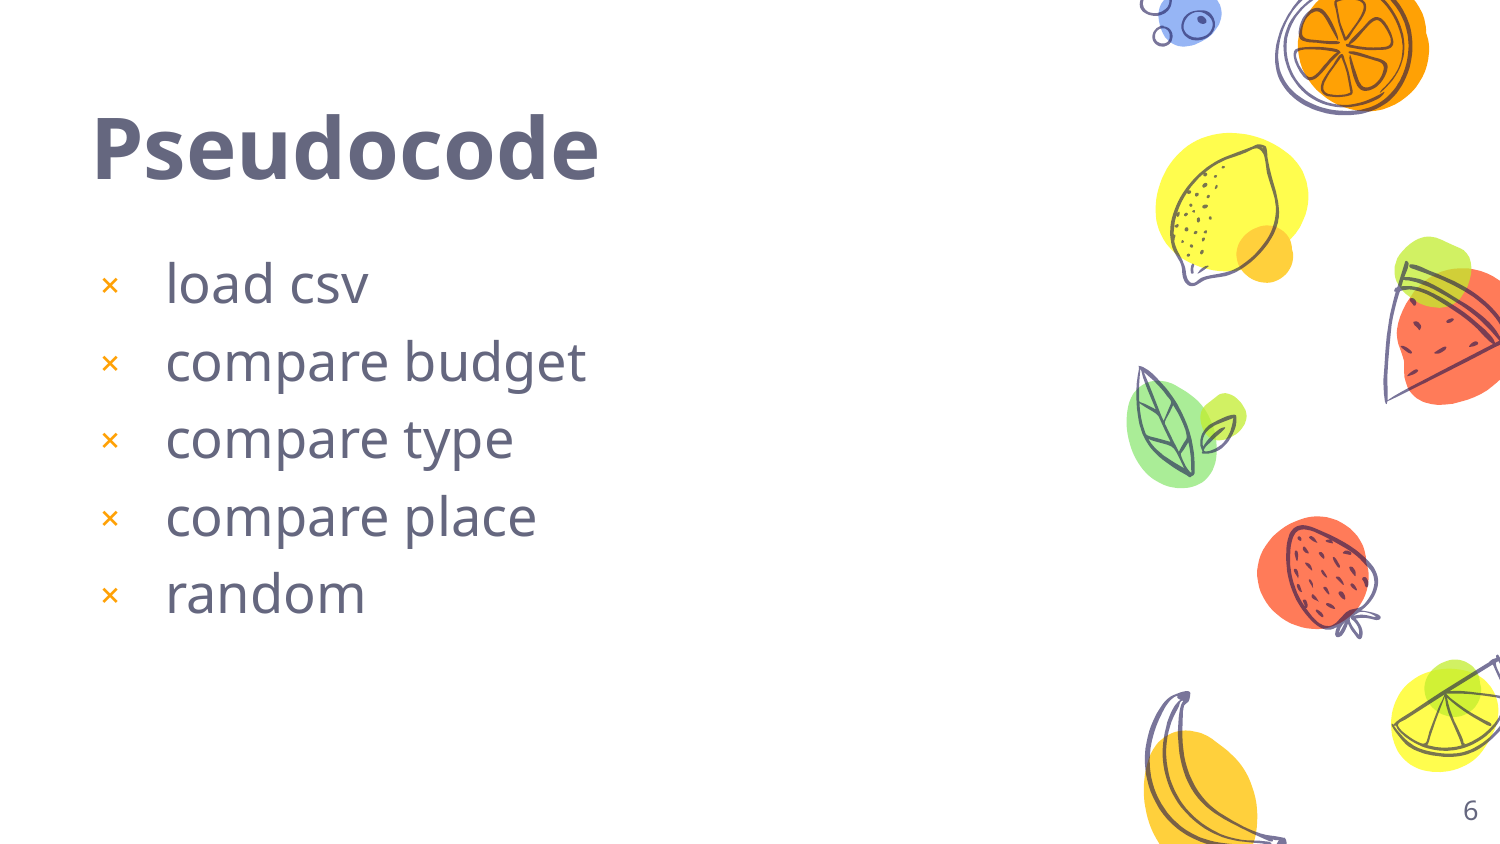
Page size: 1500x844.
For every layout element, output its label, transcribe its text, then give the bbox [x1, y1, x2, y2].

slide_number 6 [1446, 779, 1495, 844]
title Pseudocode [74, 70, 1058, 213]
list load csv compare budget compare type compare place random [74, 233, 1058, 755]
